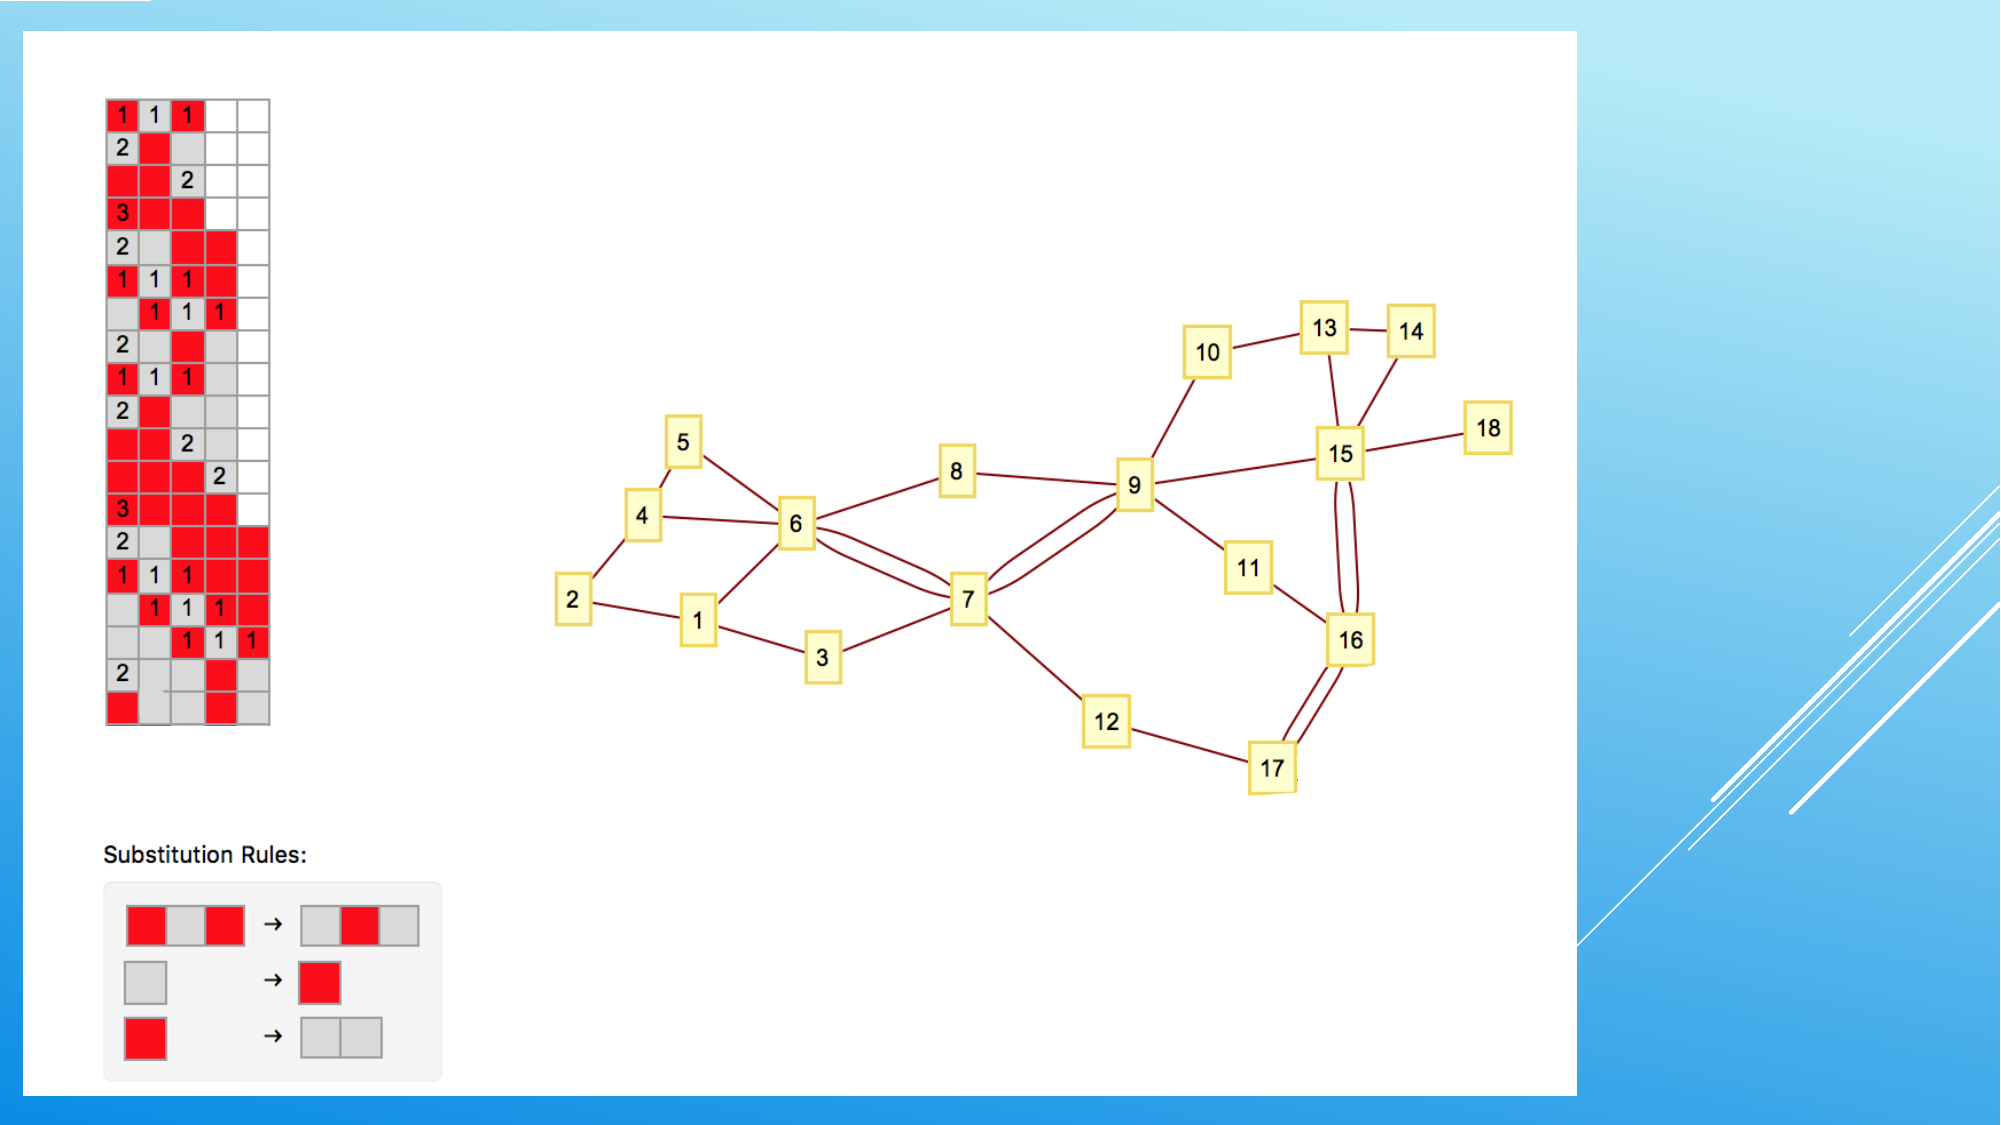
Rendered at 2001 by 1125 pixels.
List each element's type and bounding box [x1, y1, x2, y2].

picture [22, 31, 1577, 1097]
